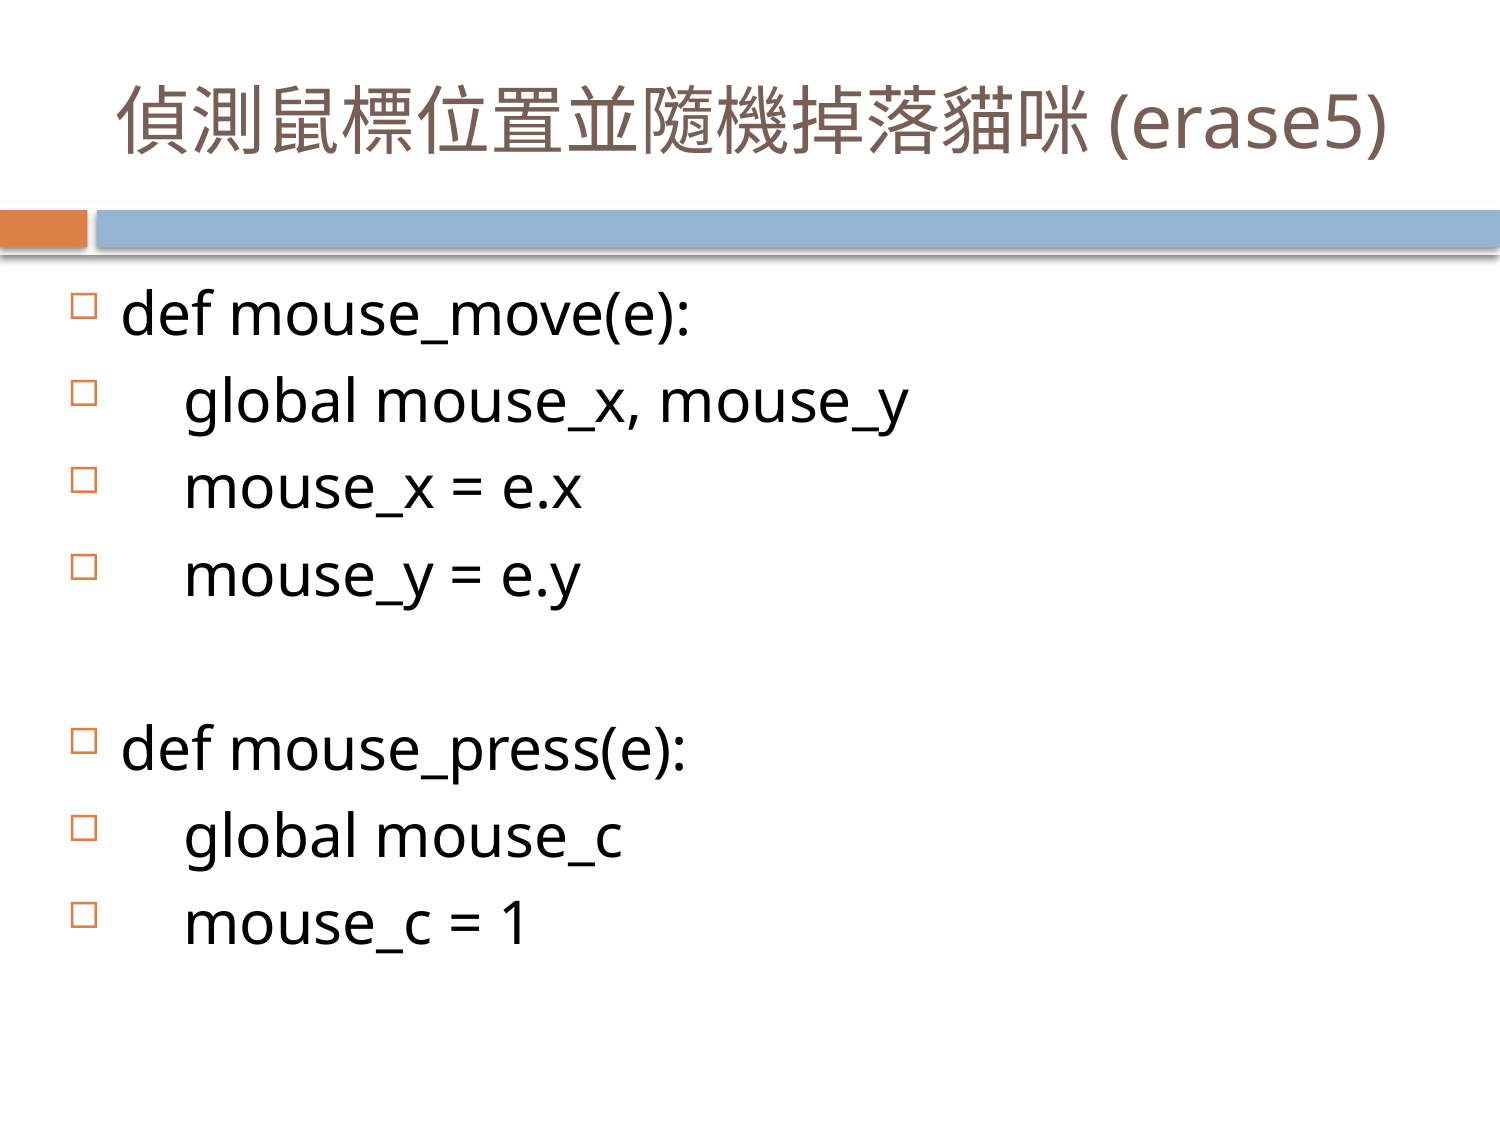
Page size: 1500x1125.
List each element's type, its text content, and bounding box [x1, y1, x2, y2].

list def mouse_move(e): global mouse_x, mouse_y mouse_x = e.x mouse_y = e.y def mouse_press(e): global mouse_c mouse_c = 1 [53, 267, 1483, 1005]
title 偵測鼠標位置並隨機掉落貓咪(erase5) [100, 37, 1438, 200]
